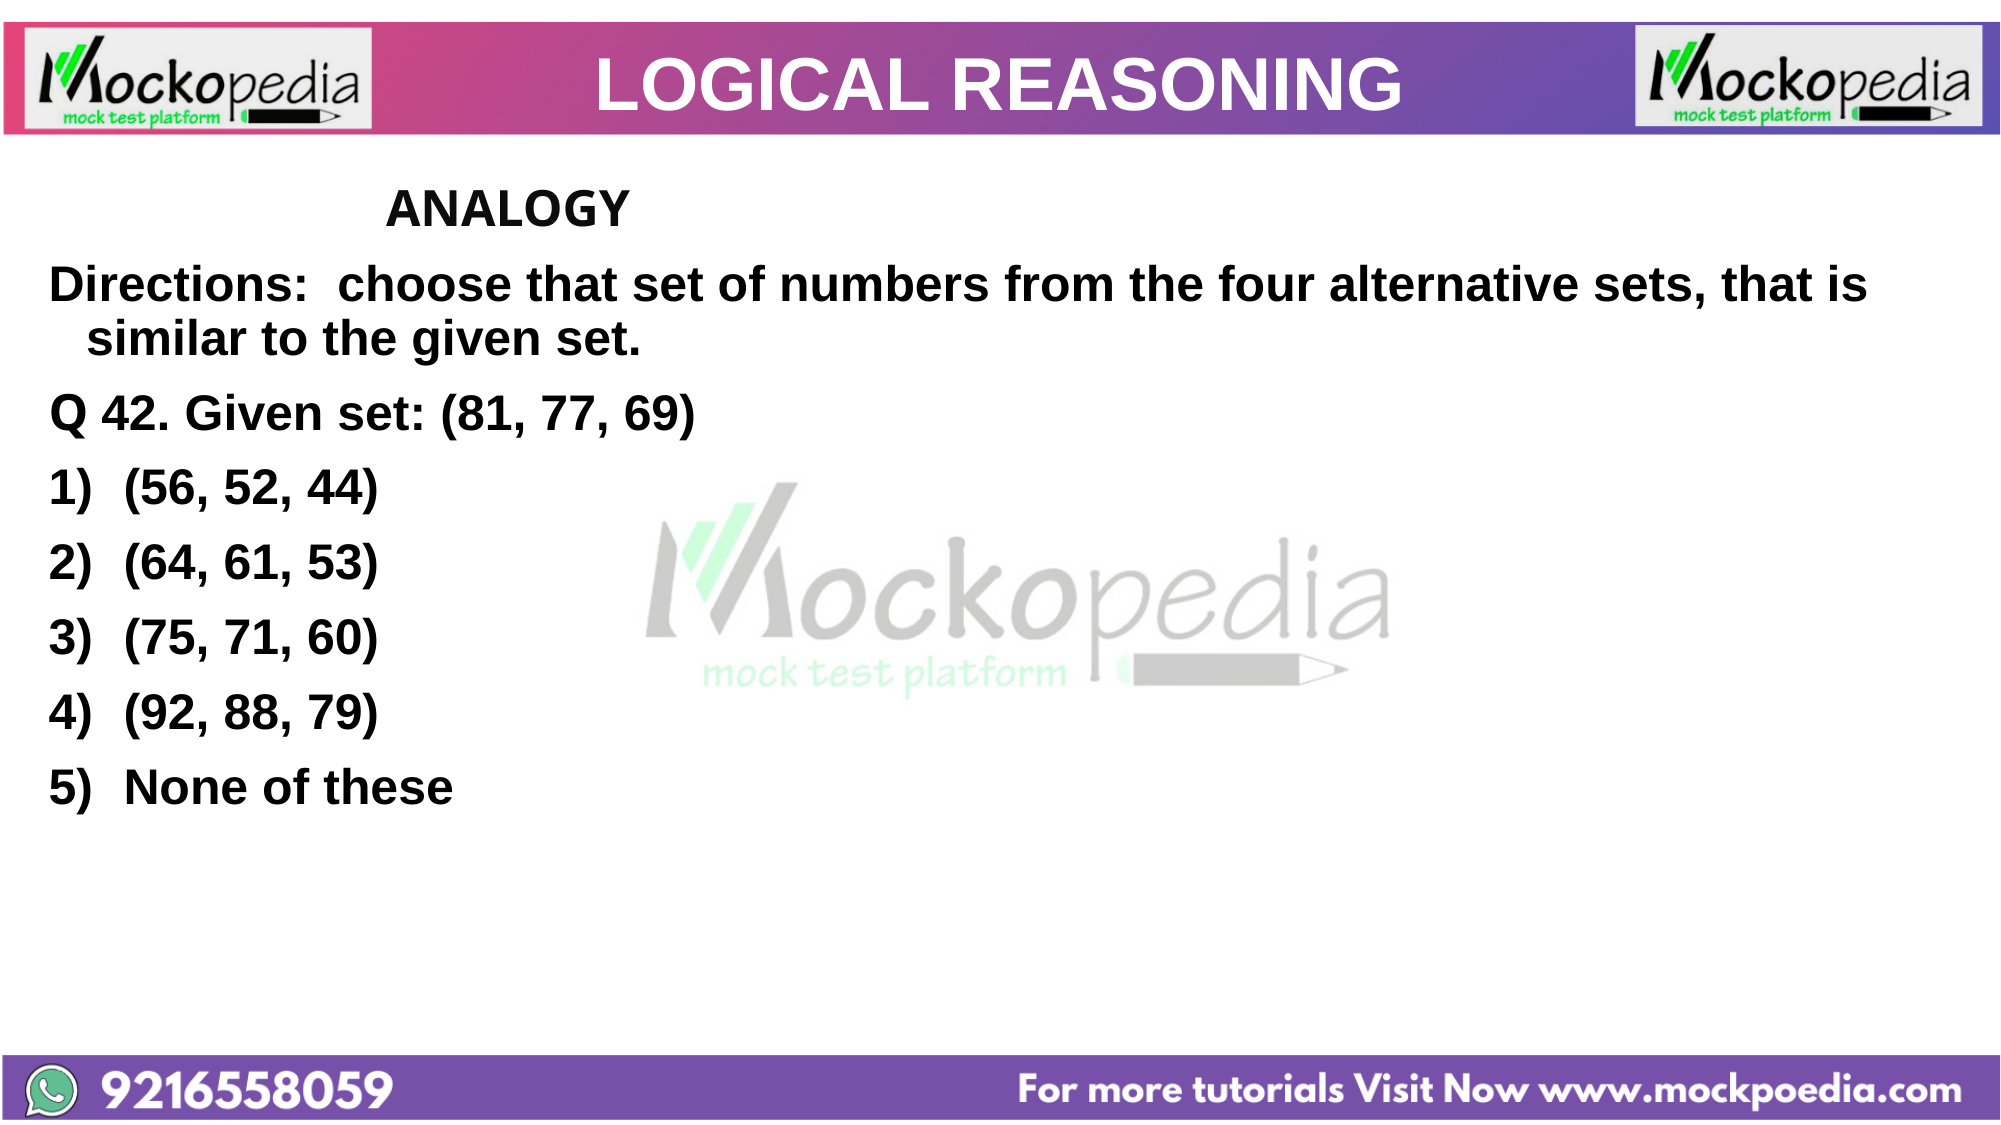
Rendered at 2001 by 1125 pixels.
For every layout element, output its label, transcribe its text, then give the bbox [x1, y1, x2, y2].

list ANALOGY Directions: choose that set of numbers from the four alternative sets, that is similar to the given set. Q 42. Given set: (81, 77, 69) (56, 52, 44) 2) (64, 61, 53) 3) (75, 71, 60) 4) (92, 88, 79) None of these [33, 175, 1959, 1053]
title LOGICAL REASONING [41, 31, 1959, 142]
picture [0, 0, 2001, 1125]
